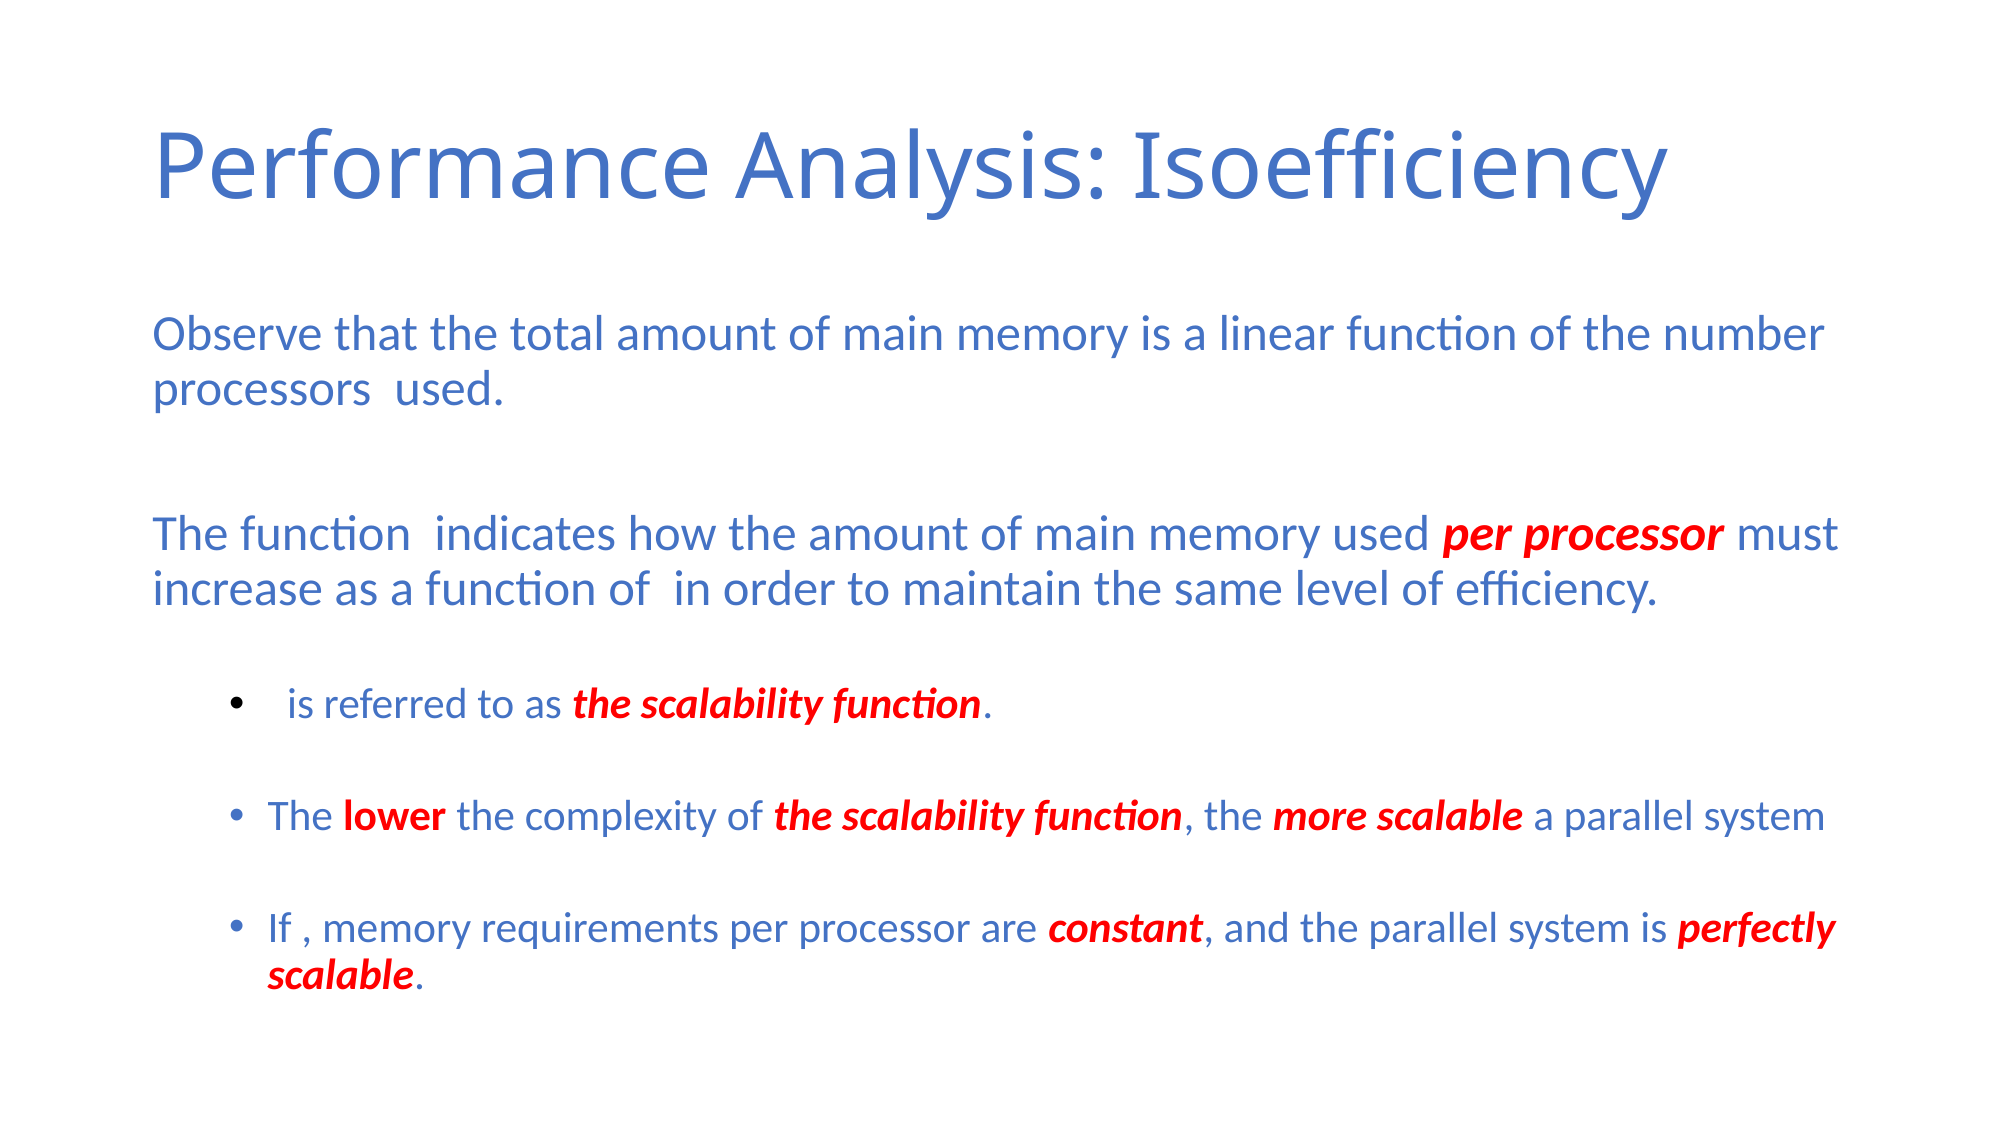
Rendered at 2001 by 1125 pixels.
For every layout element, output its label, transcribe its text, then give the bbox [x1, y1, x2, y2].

title Performance Analysis: Isoefficiency [137, 59, 1863, 278]
